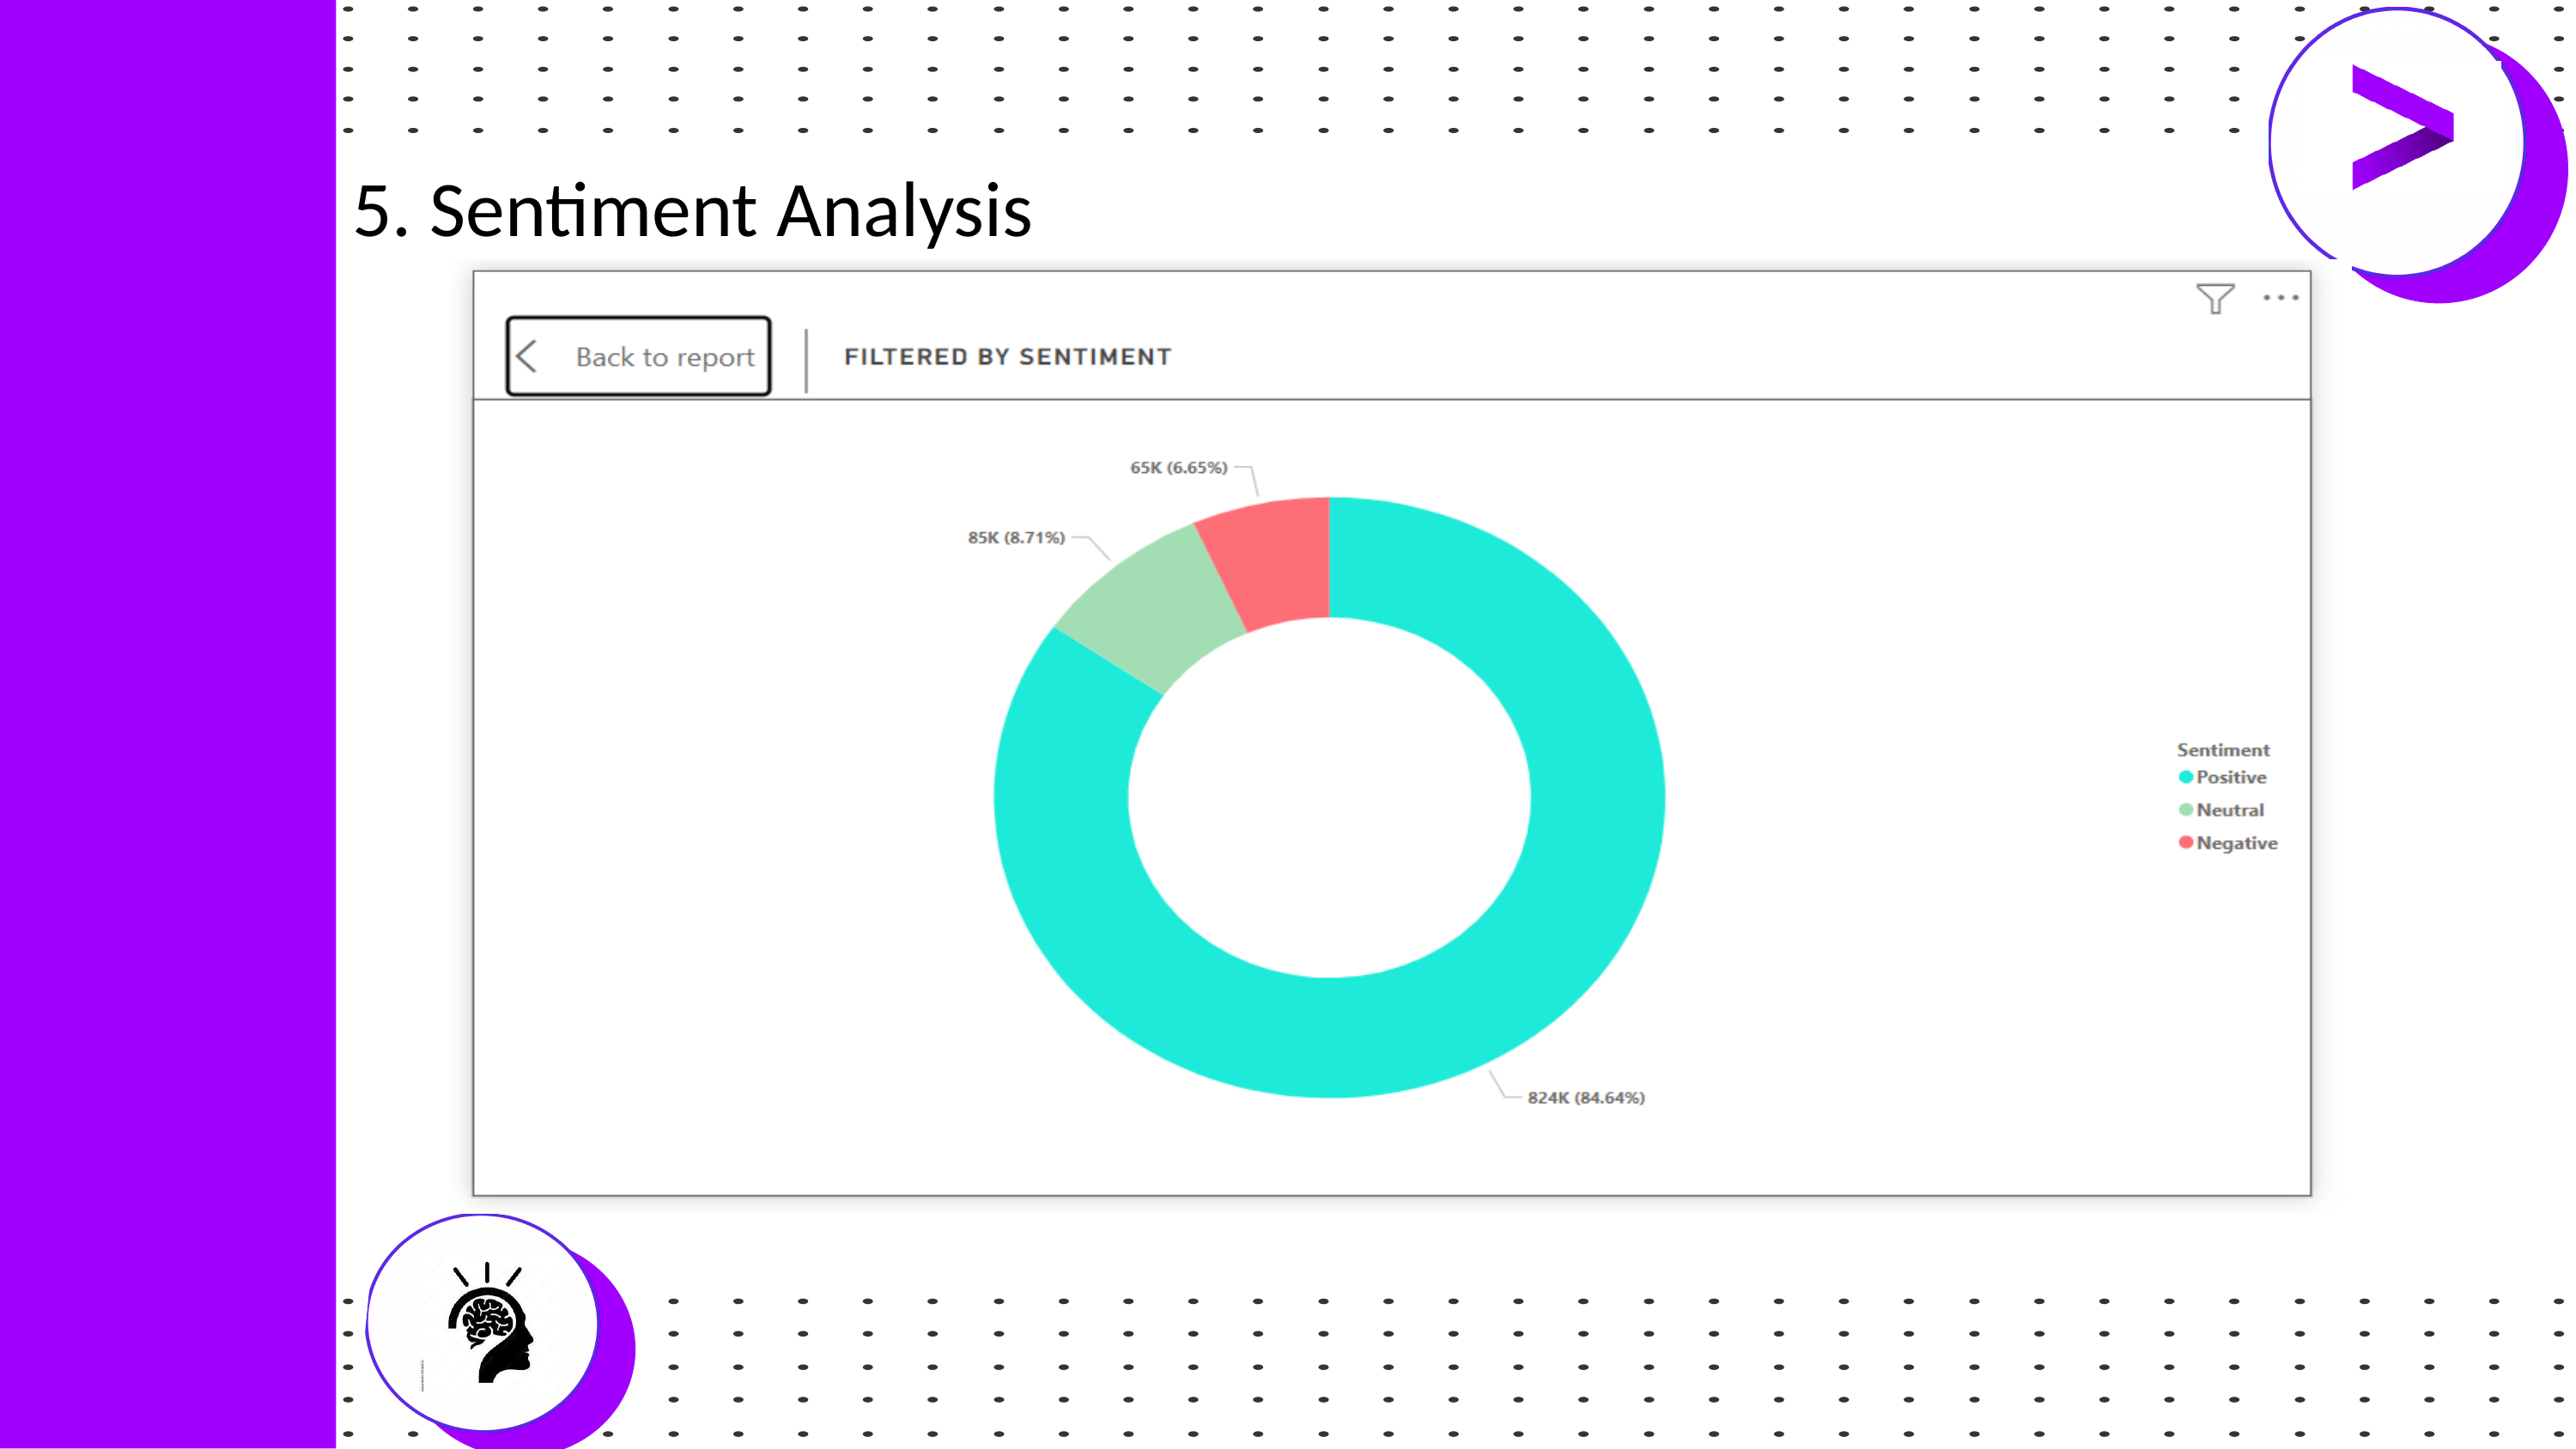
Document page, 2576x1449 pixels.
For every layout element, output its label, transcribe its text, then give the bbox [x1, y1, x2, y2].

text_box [365, 1214, 637, 1449]
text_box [336, 1295, 361, 1439]
picture [419, 1251, 562, 1394]
picture [2305, 61, 2501, 192]
picture [377, 258, 2353, 1214]
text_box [2268, 7, 2569, 304]
text_box [0, 0, 337, 1449]
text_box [641, 1295, 2569, 1439]
text_box 5. Sentiment Analysis [339, 150, 2263, 258]
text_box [336, 3, 2569, 135]
